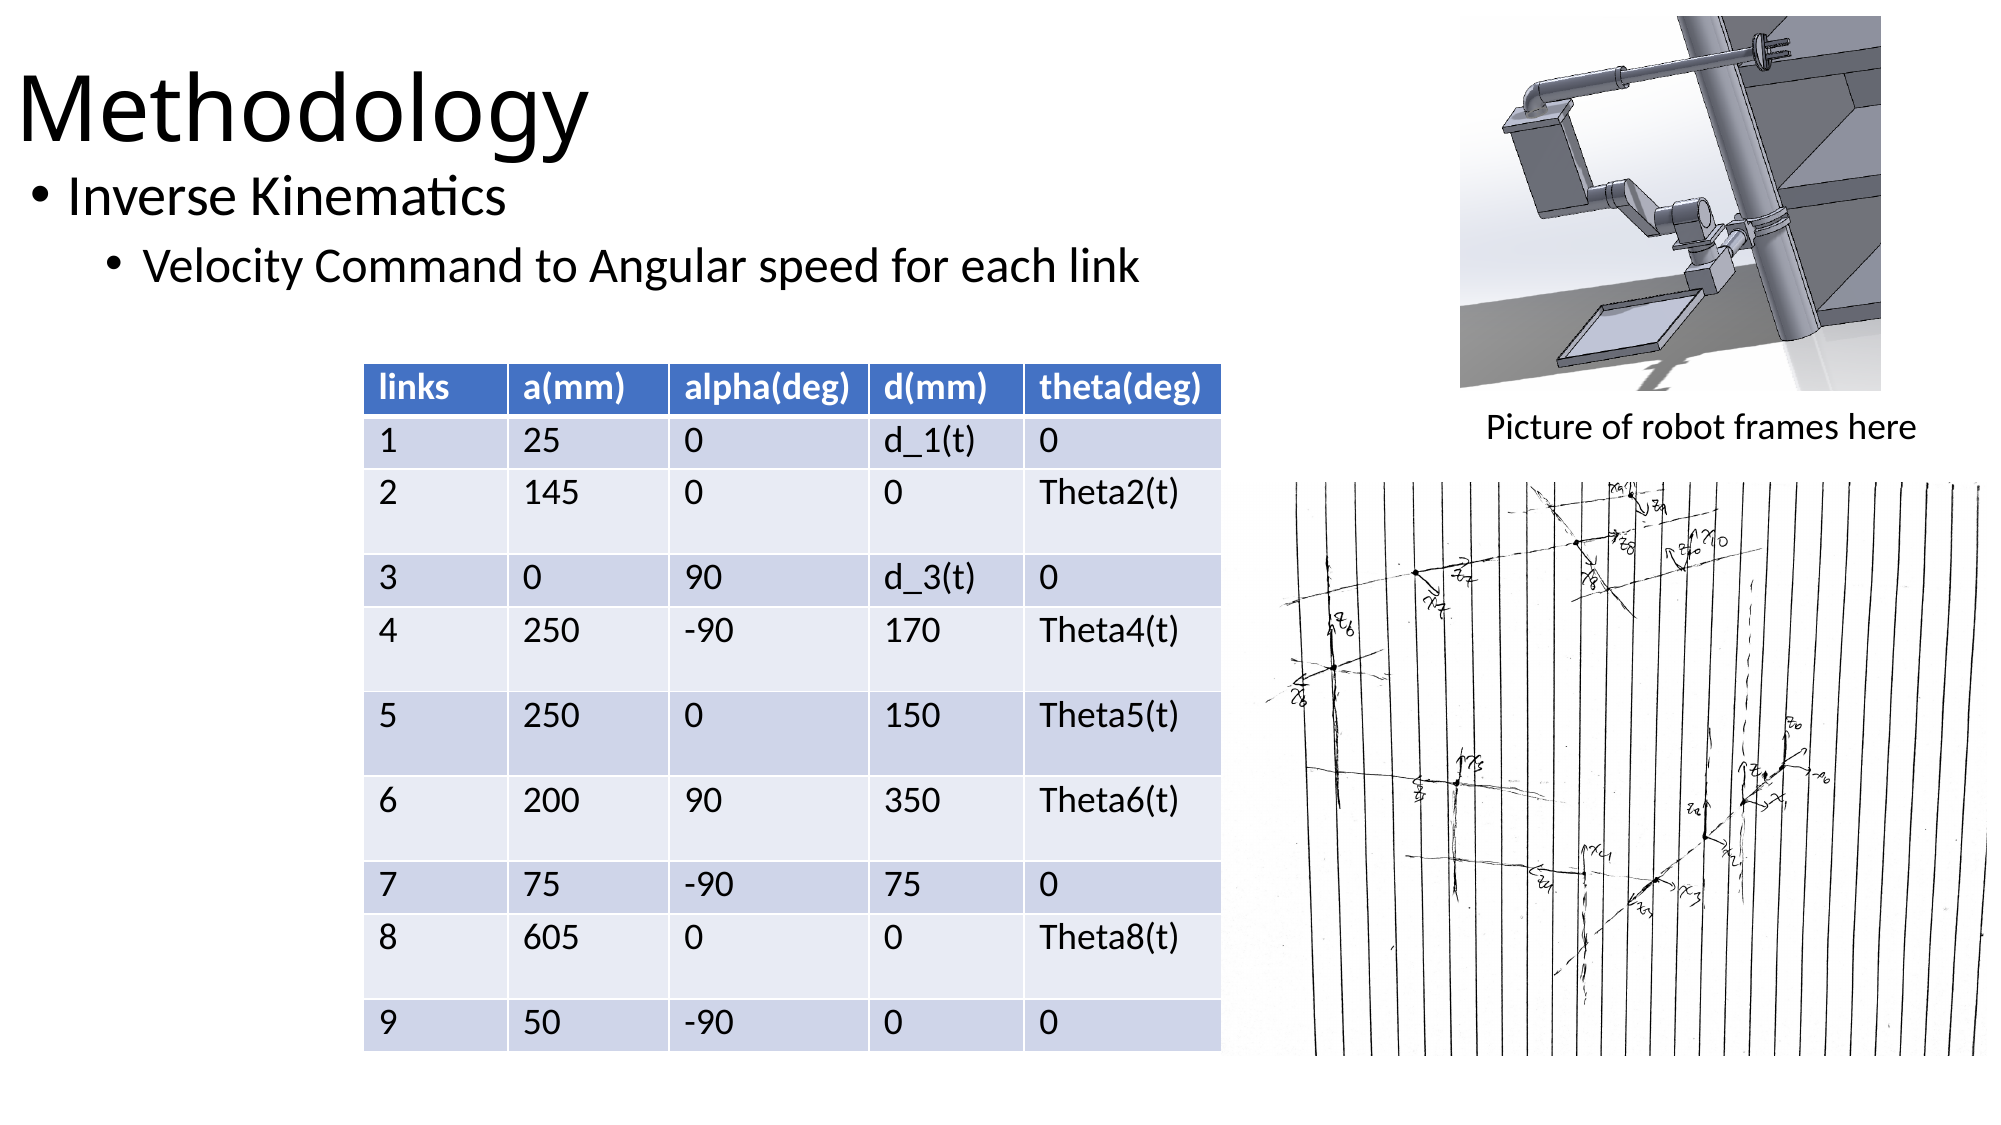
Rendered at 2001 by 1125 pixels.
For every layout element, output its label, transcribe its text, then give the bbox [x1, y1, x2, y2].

table_cell d_1(t) [870, 419, 1023, 468]
table_cell 0 [670, 419, 868, 468]
title Methodology [0, 3, 1725, 221]
table_cell 0 [670, 915, 868, 998]
table_cell 25 [509, 419, 668, 468]
table_cell 7 [364, 862, 507, 913]
table_cell 0 [509, 555, 668, 606]
table_cell 200 [509, 777, 668, 860]
table_cell 75 [509, 862, 668, 913]
table_cell 50 [509, 1000, 668, 1051]
table_cell 8 [364, 915, 507, 998]
table_cell Theta2(t) [1025, 470, 1221, 553]
table_cell -90 [670, 1000, 868, 1051]
table_cell 90 [670, 555, 868, 606]
table_cell 75 [870, 862, 1023, 913]
table_cell -90 [670, 608, 868, 691]
table_cell 350 [870, 777, 1023, 860]
table_cell d_3(t) [870, 555, 1023, 606]
table_cell 145 [509, 470, 668, 553]
picture [1460, 16, 1881, 391]
table_cell 150 [870, 692, 1023, 775]
table_cell 2 [364, 470, 507, 553]
table_cell 9 [364, 1000, 507, 1051]
table_cell 250 [509, 692, 668, 775]
list Inverse Kinematics Velocity Command to Angular speed for each link [14, 157, 1232, 872]
table_cell 0 [870, 470, 1023, 553]
table_cell 0 [1025, 862, 1221, 913]
table_cell 3 [364, 555, 507, 606]
text_box Picture of robot frames here [1471, 394, 1933, 455]
table_cell 0 [670, 692, 868, 775]
table_header a(mm) [509, 364, 668, 414]
table_header d(mm) [870, 364, 1023, 414]
picture [1221, 482, 1987, 1056]
table_cell 0 [1025, 1000, 1221, 1051]
table_cell 4 [364, 608, 507, 691]
table_header links [364, 364, 507, 414]
table_cell 0 [870, 1000, 1023, 1051]
table_cell 0 [870, 915, 1023, 998]
table_cell -90 [670, 862, 868, 913]
table_cell Theta5(t) [1025, 692, 1221, 775]
table_cell 5 [364, 692, 507, 775]
table_cell 0 [670, 470, 868, 553]
table_cell Theta4(t) [1025, 608, 1221, 691]
table_cell 0 [1025, 419, 1221, 468]
table_cell 90 [670, 777, 868, 860]
table_cell 1 [364, 419, 507, 468]
table_cell Theta8(t) [1025, 915, 1221, 998]
table_cell 0 [1025, 555, 1221, 606]
table_cell 170 [870, 608, 1023, 691]
table_cell 6 [364, 777, 507, 860]
table_header alpha(deg) [670, 364, 868, 414]
table_header theta(deg) [1025, 364, 1221, 414]
table_cell 250 [509, 608, 668, 691]
table_cell 605 [509, 915, 668, 998]
table_cell Theta6(t) [1025, 777, 1221, 860]
